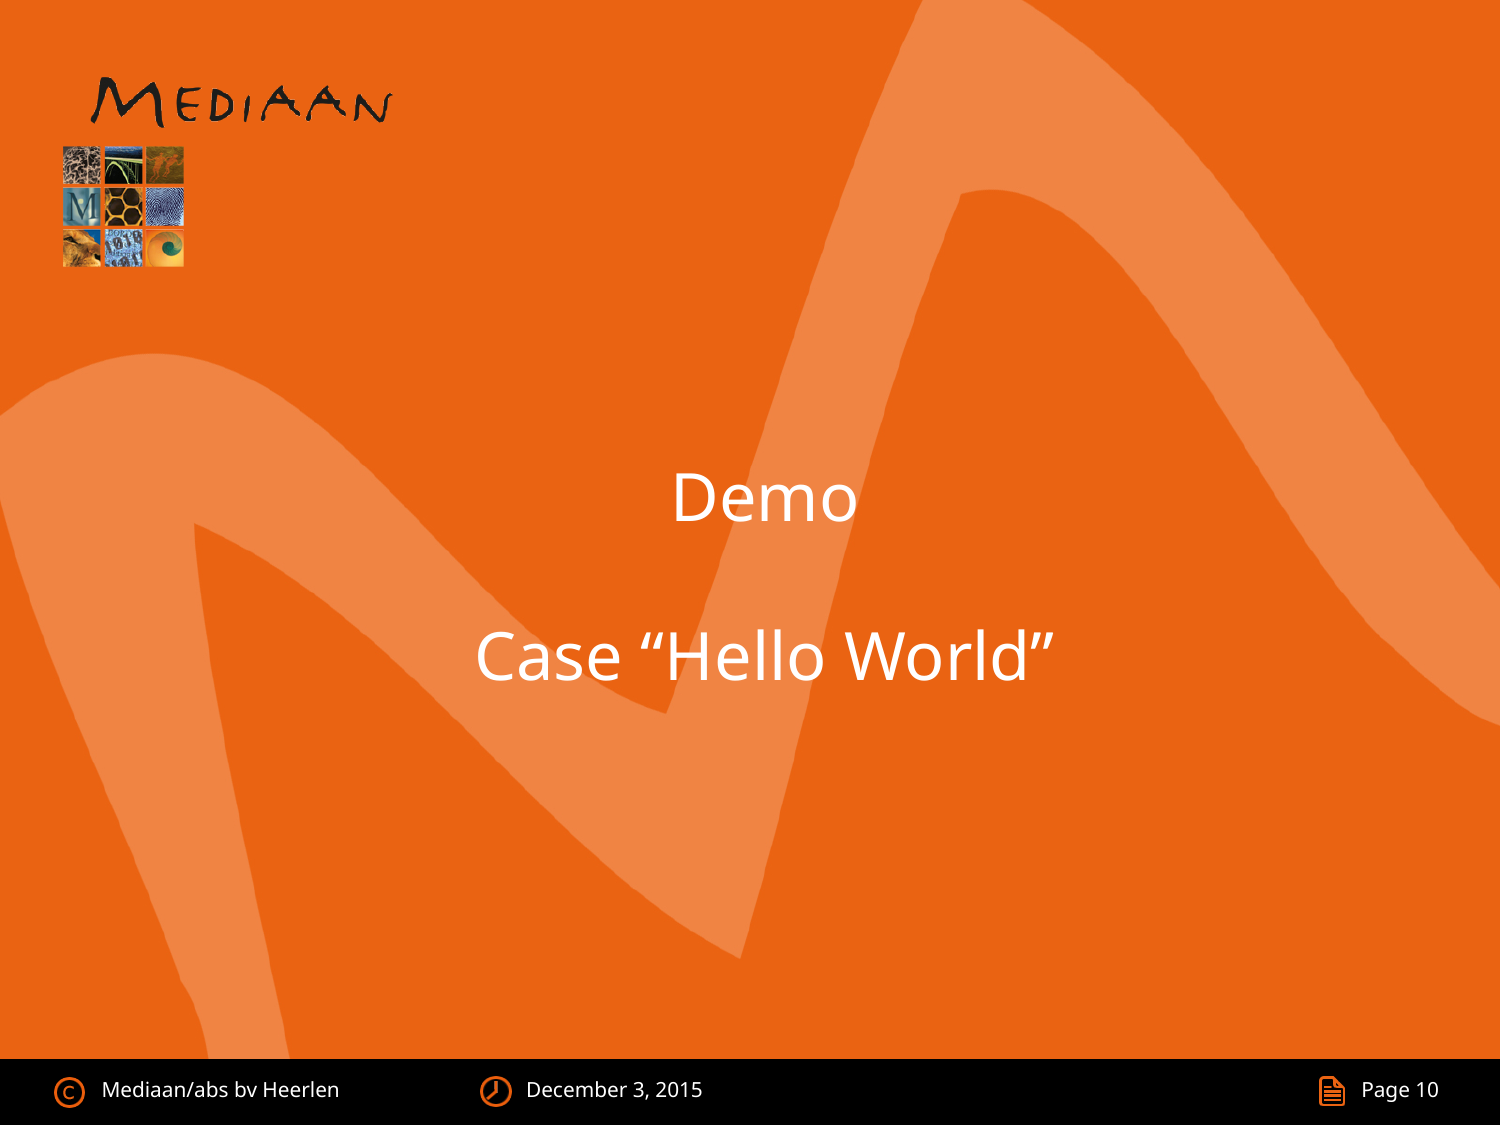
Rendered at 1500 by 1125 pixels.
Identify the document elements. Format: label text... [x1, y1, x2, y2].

picture [480, 1076, 512, 1107]
picture [1319, 1076, 1345, 1106]
picture [54, 1077, 85, 1108]
title Demo Case “Hello World” [225, 243, 1306, 905]
picture [0, 0, 1500, 1059]
